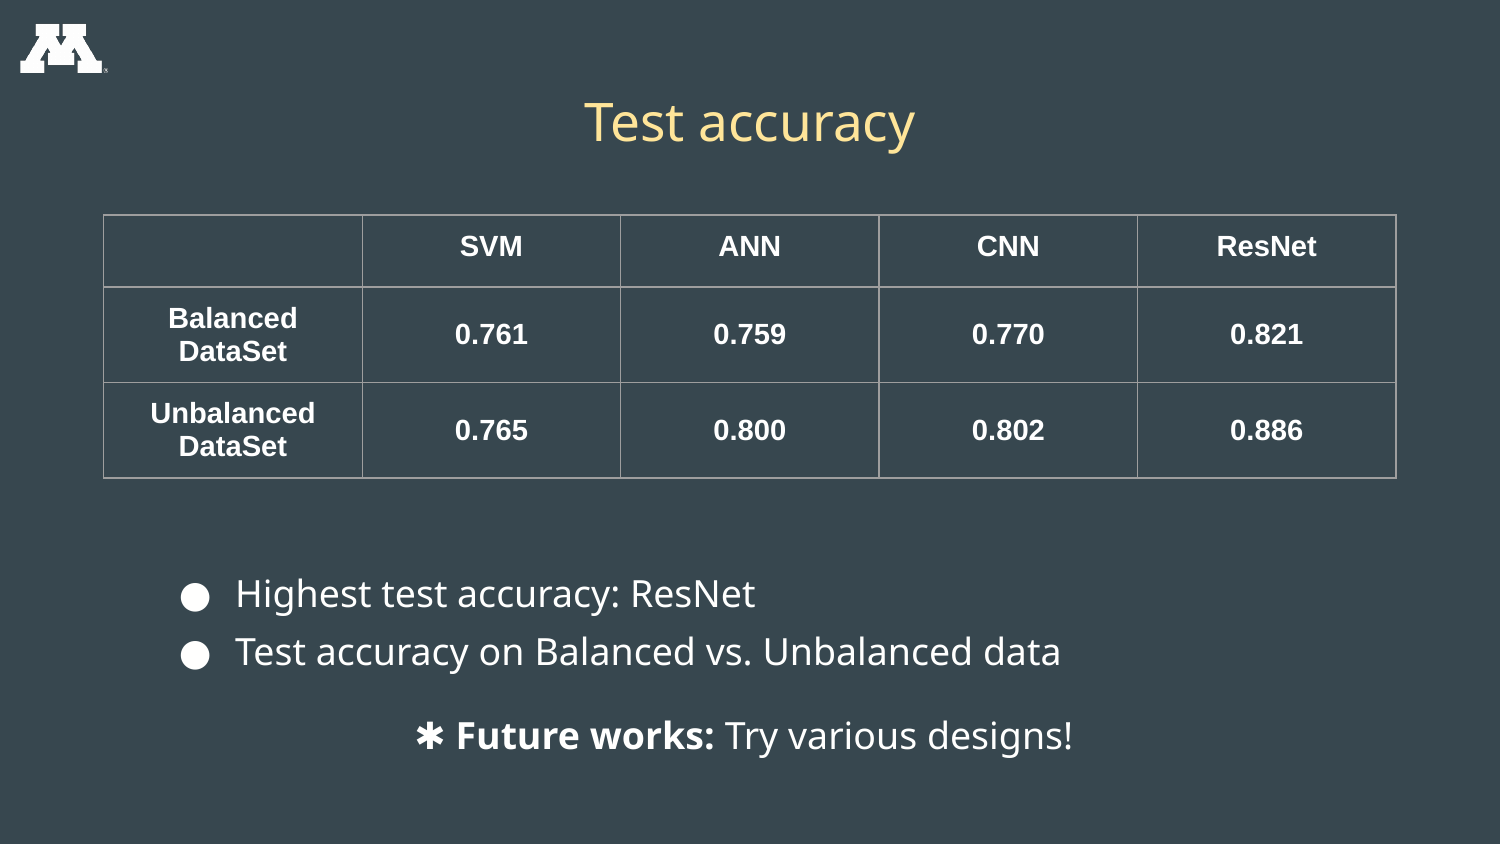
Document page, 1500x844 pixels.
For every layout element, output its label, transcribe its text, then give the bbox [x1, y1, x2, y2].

table_cell 0.770 [880, 288, 1137, 382]
table_header ANN [621, 216, 878, 286]
table_cell 0.800 [621, 383, 878, 477]
table_cell Unbalanced DataSet [104, 383, 362, 477]
table_header SVM [363, 216, 620, 286]
table_cell 0.761 [363, 288, 620, 382]
table_header [104, 216, 362, 286]
table_cell 0.802 [880, 383, 1137, 477]
table_cell 0.821 [1138, 288, 1395, 382]
table_cell 0.765 [363, 383, 620, 477]
title Test accuracy [51, 72, 1449, 167]
table_header ResNet [1138, 216, 1395, 286]
table_header CNN [880, 216, 1137, 286]
list Highest test accuracy: ResNet Test accuracy on Balanced vs. Unbalanced data ✱ Future works: Try various designs! [145, 544, 1343, 777]
table_cell Balanced DataSet [104, 288, 362, 382]
table_cell 0.759 [621, 288, 878, 382]
picture [19, 22, 111, 76]
table_cell 0.886 [1138, 383, 1395, 477]
